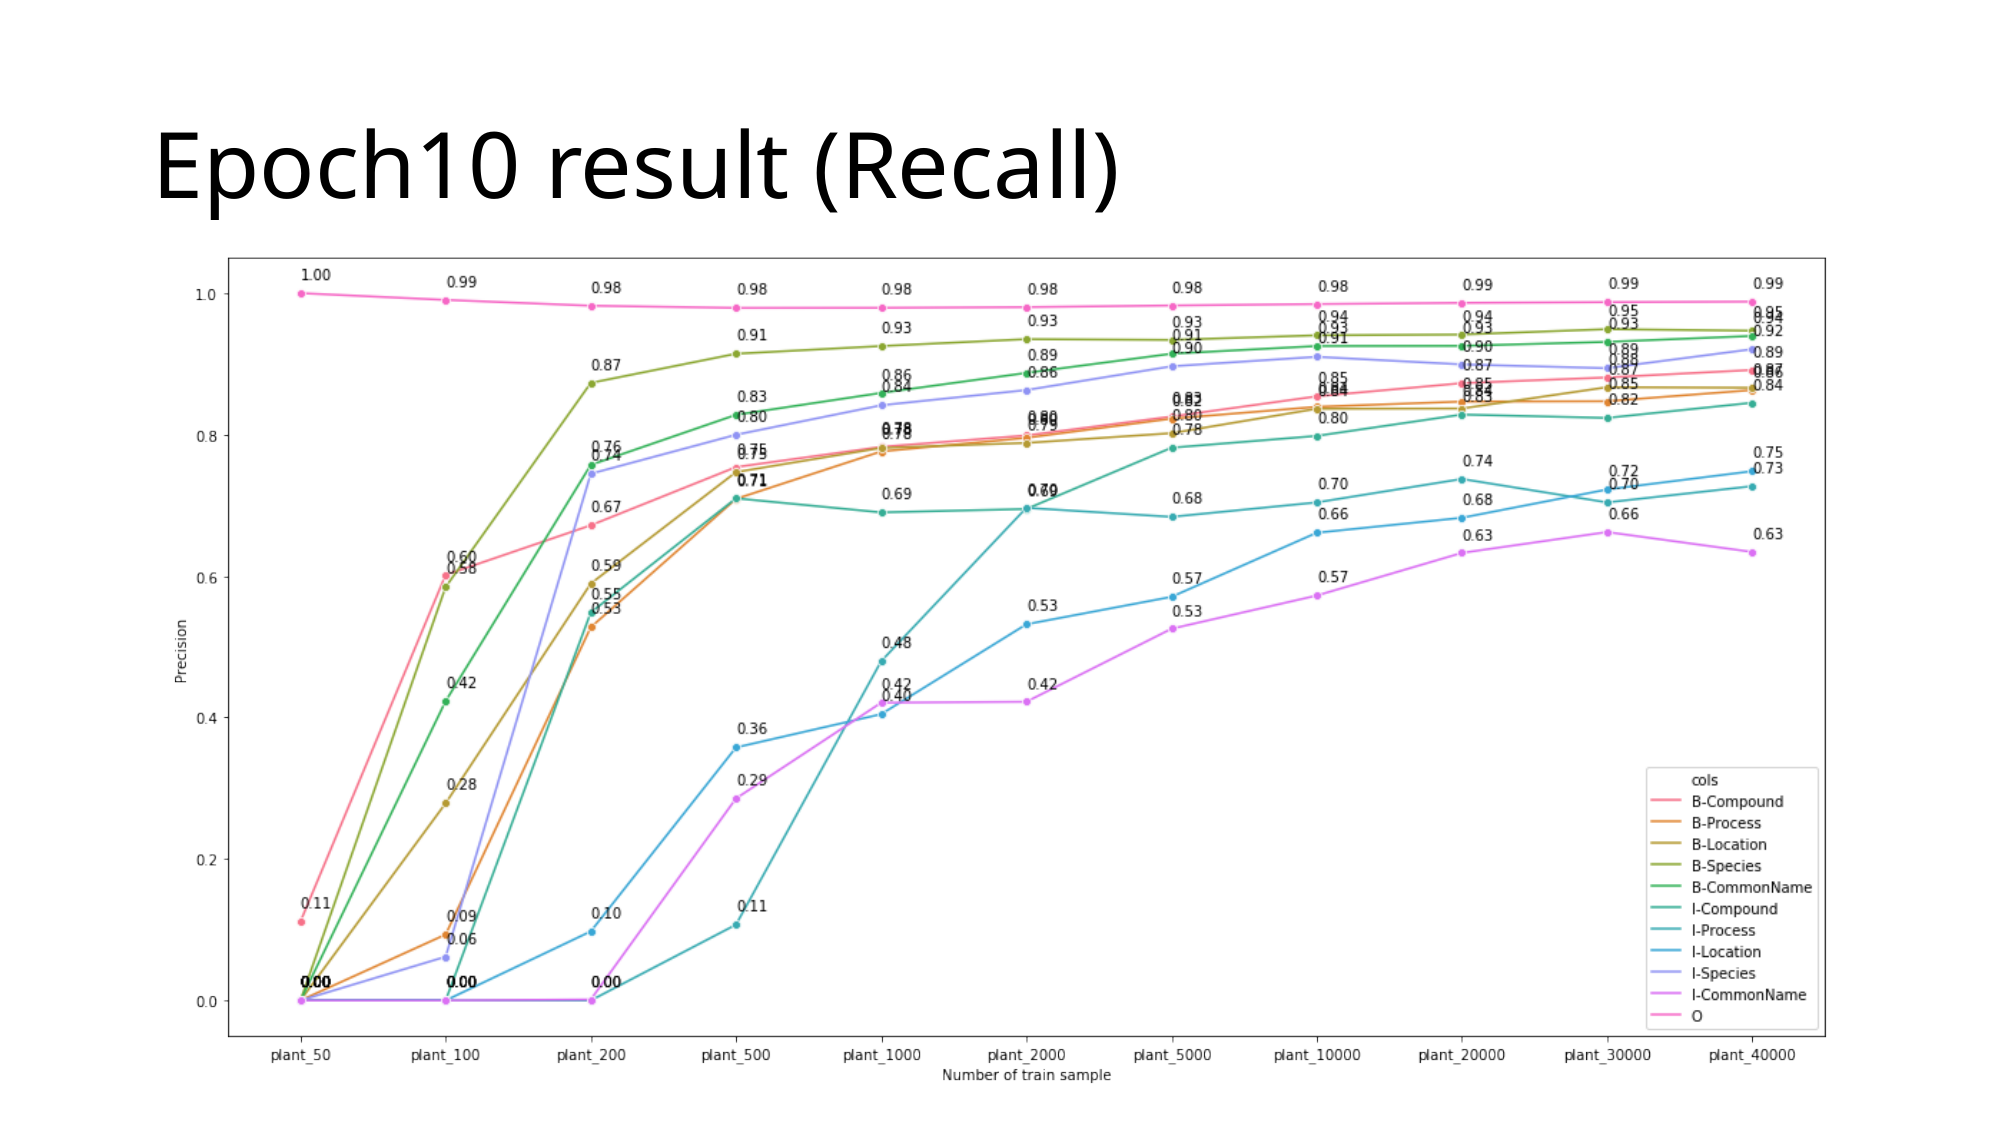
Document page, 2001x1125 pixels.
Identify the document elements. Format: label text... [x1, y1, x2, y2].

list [165, 249, 1835, 1092]
title Epoch10 result (Recall) [137, 59, 1863, 278]
